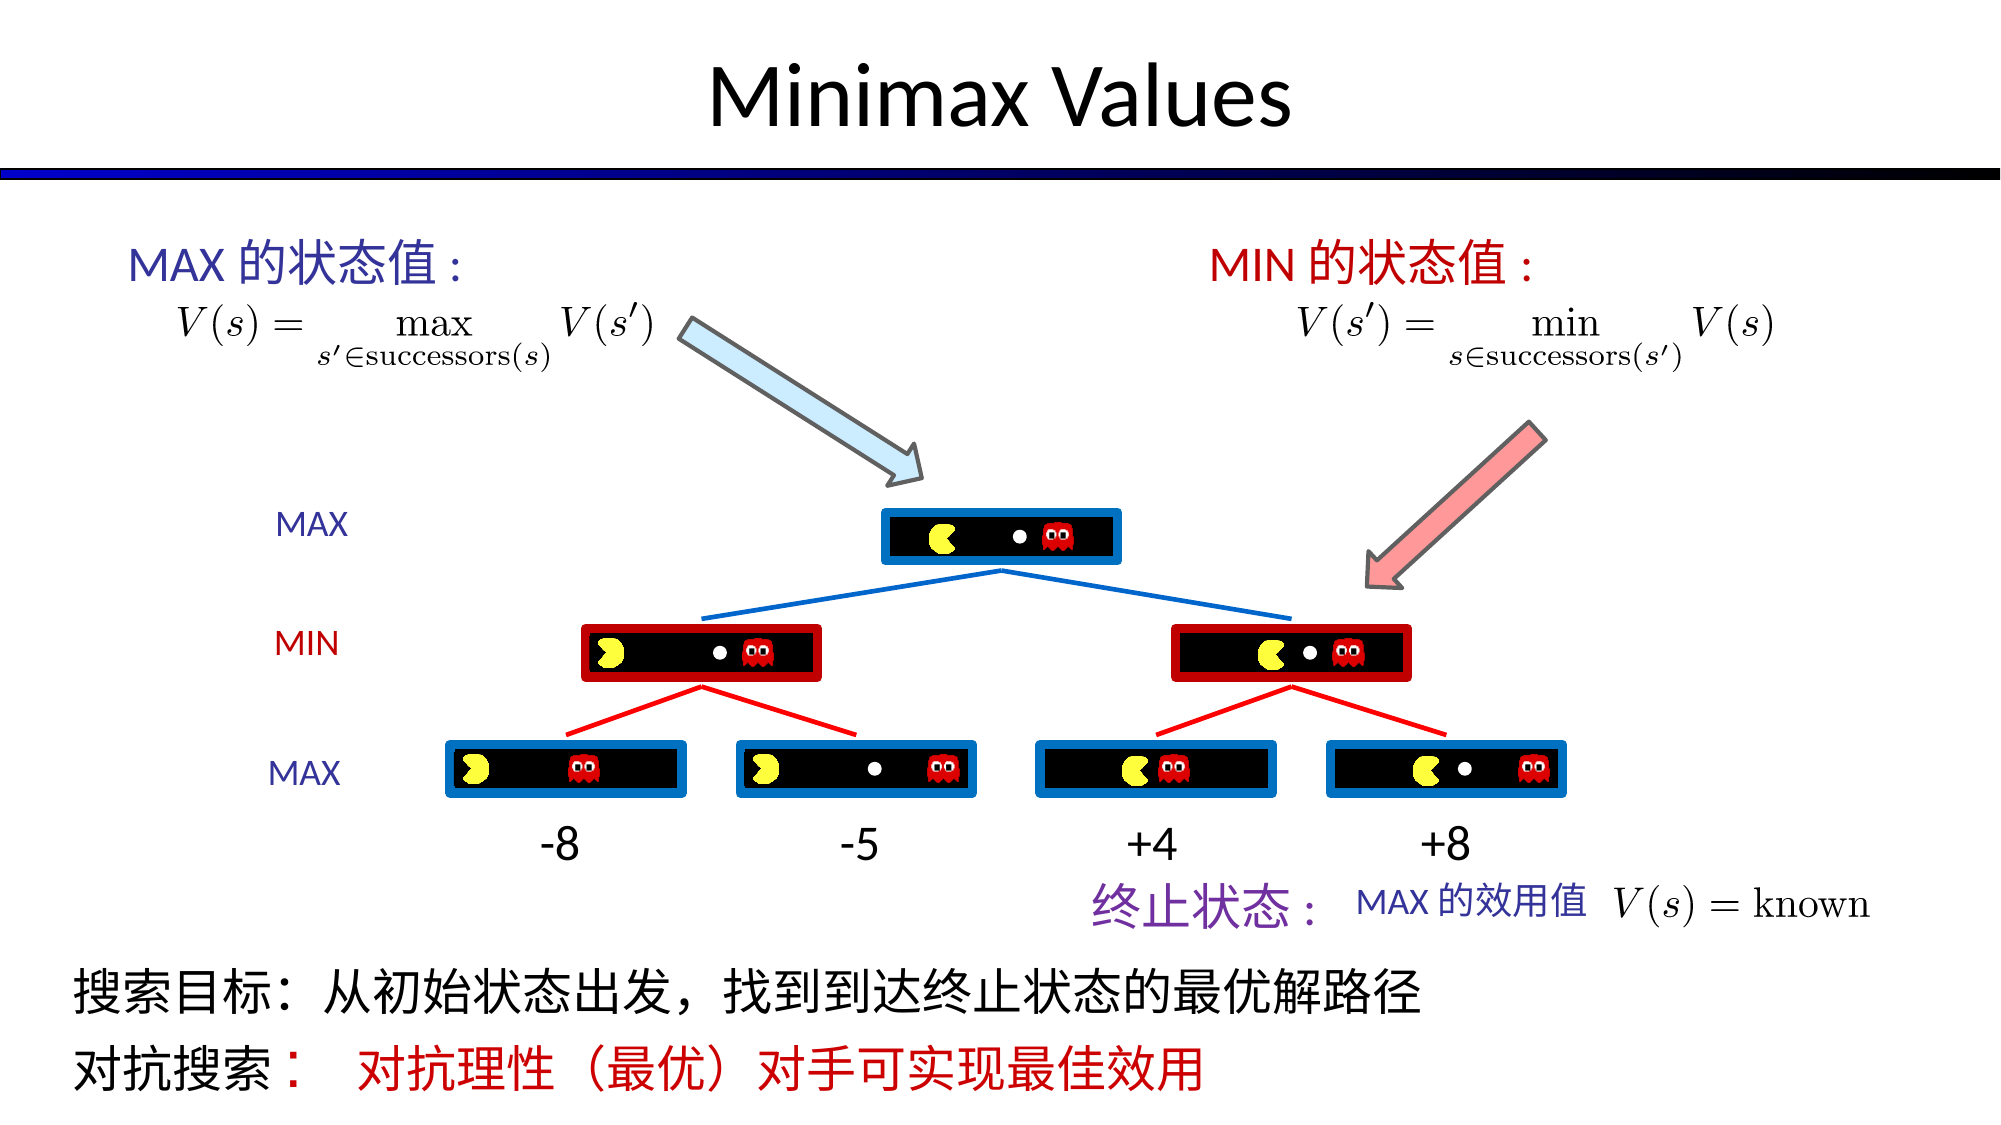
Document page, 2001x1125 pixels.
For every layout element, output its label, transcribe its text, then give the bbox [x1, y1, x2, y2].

text_box MAX的效用值 [1340, 869, 1603, 930]
picture [1613, 884, 1872, 931]
text_box MIN的状态值: [1193, 224, 1932, 299]
text_box [1428, 419, 1548, 510]
title Minimax Values [0, 0, 2000, 184]
text_box 终止状态: [1076, 888, 1539, 943]
text_box MAX的状态值: [112, 224, 763, 299]
text_box [676, 315, 924, 488]
text_box MAX [252, 740, 356, 801]
picture [1295, 299, 1776, 376]
text_box 搜索目标：从初始状态出发，找到到达终止状态的最优解路径 对抗搜索: 对抗理性（最优）对手可实现最佳效用 [57, 953, 1602, 1125]
text_box MAX [260, 491, 364, 552]
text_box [449, 512, 1563, 879]
text_box MIN [259, 610, 355, 671]
picture [174, 299, 655, 376]
